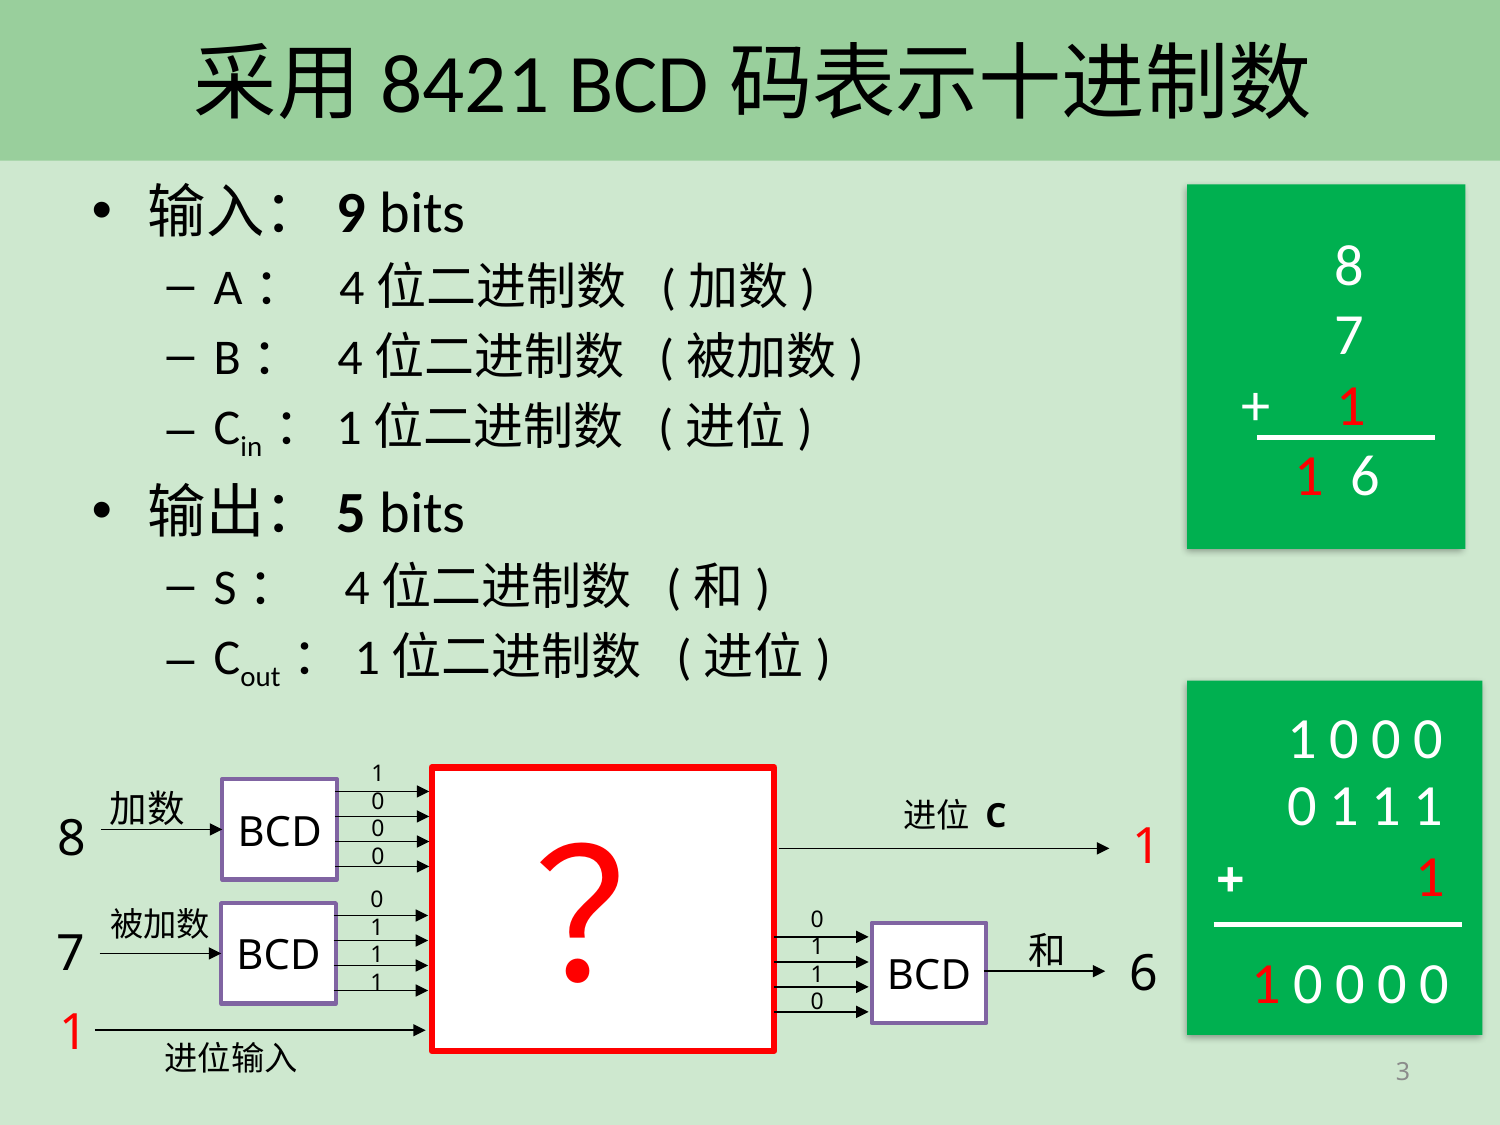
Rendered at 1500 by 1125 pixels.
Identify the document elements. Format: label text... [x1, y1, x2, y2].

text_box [41, 751, 1176, 1086]
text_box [1186, 184, 1466, 554]
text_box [1186, 680, 1483, 1036]
slide_number 3 [1187, 1043, 1425, 1103]
title 采用8421 BCD码表示十进制数 [17, 15, 1489, 143]
list 输入：9 bits A： 4位二进制数 (加数) B： 4位二进制数 (被加数) Cin：1位二进制数 (进位) 输出：5 bits S： 4位二进制数 (和) Cout：1位二进制数 (进位) [76, 166, 963, 749]
